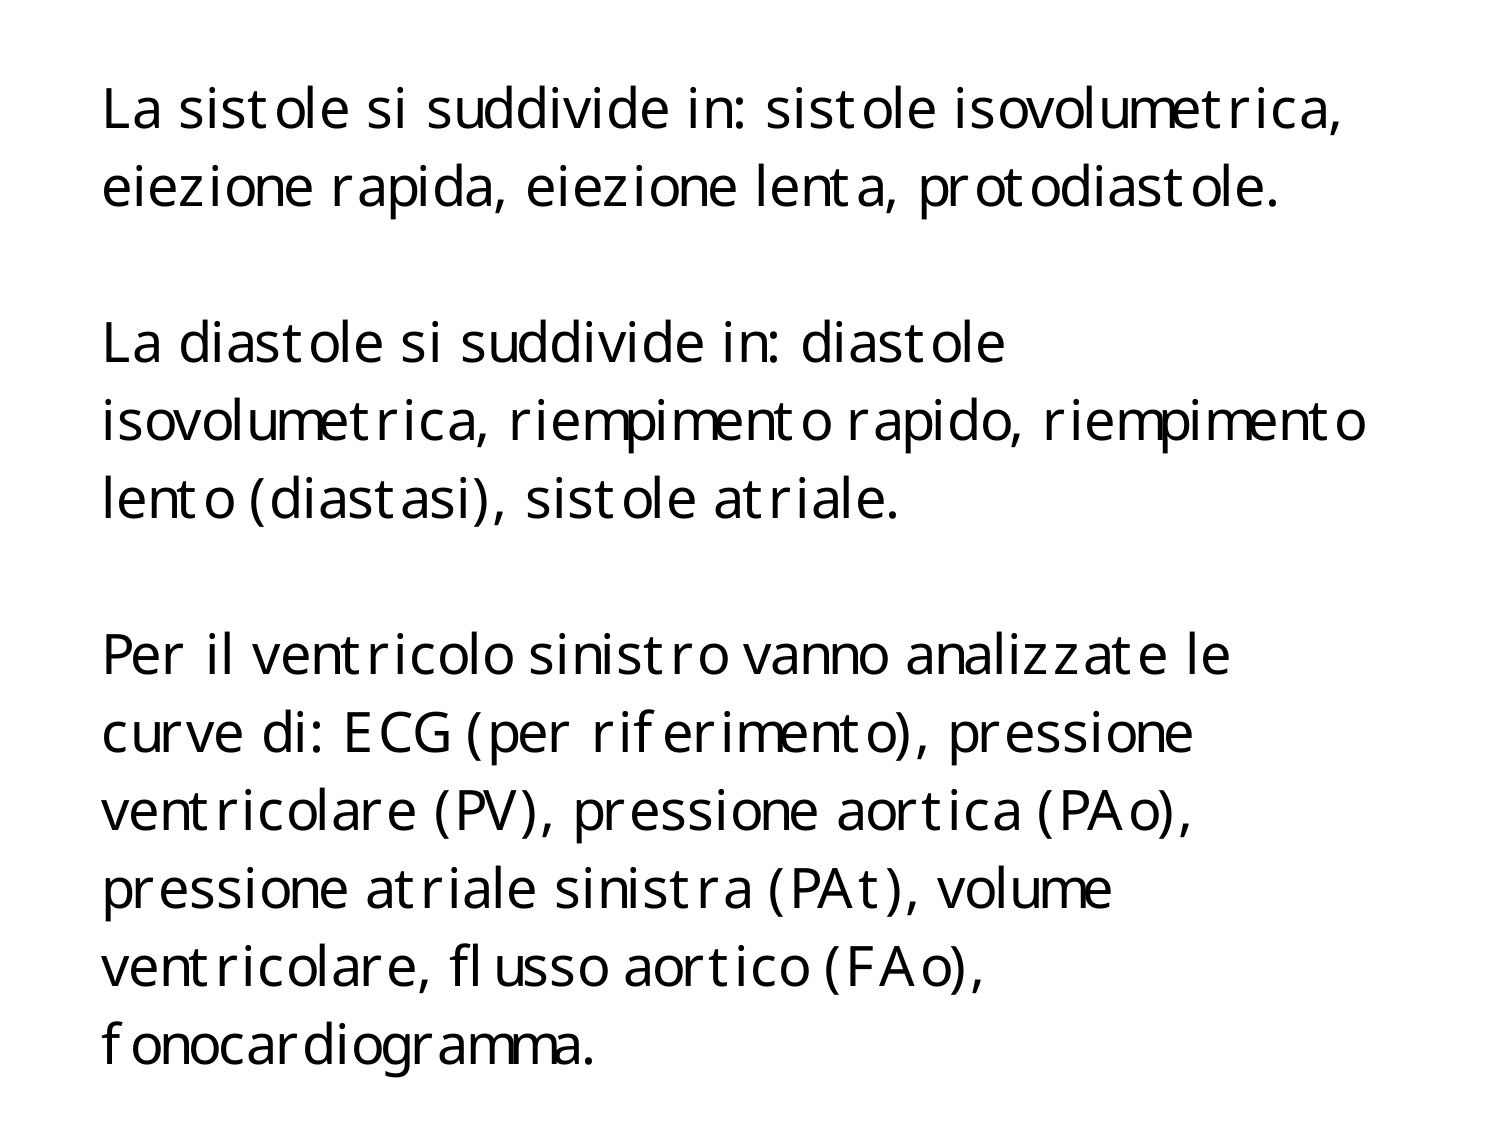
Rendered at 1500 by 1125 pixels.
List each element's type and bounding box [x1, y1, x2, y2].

text_box [101, 66, 1376, 1085]
